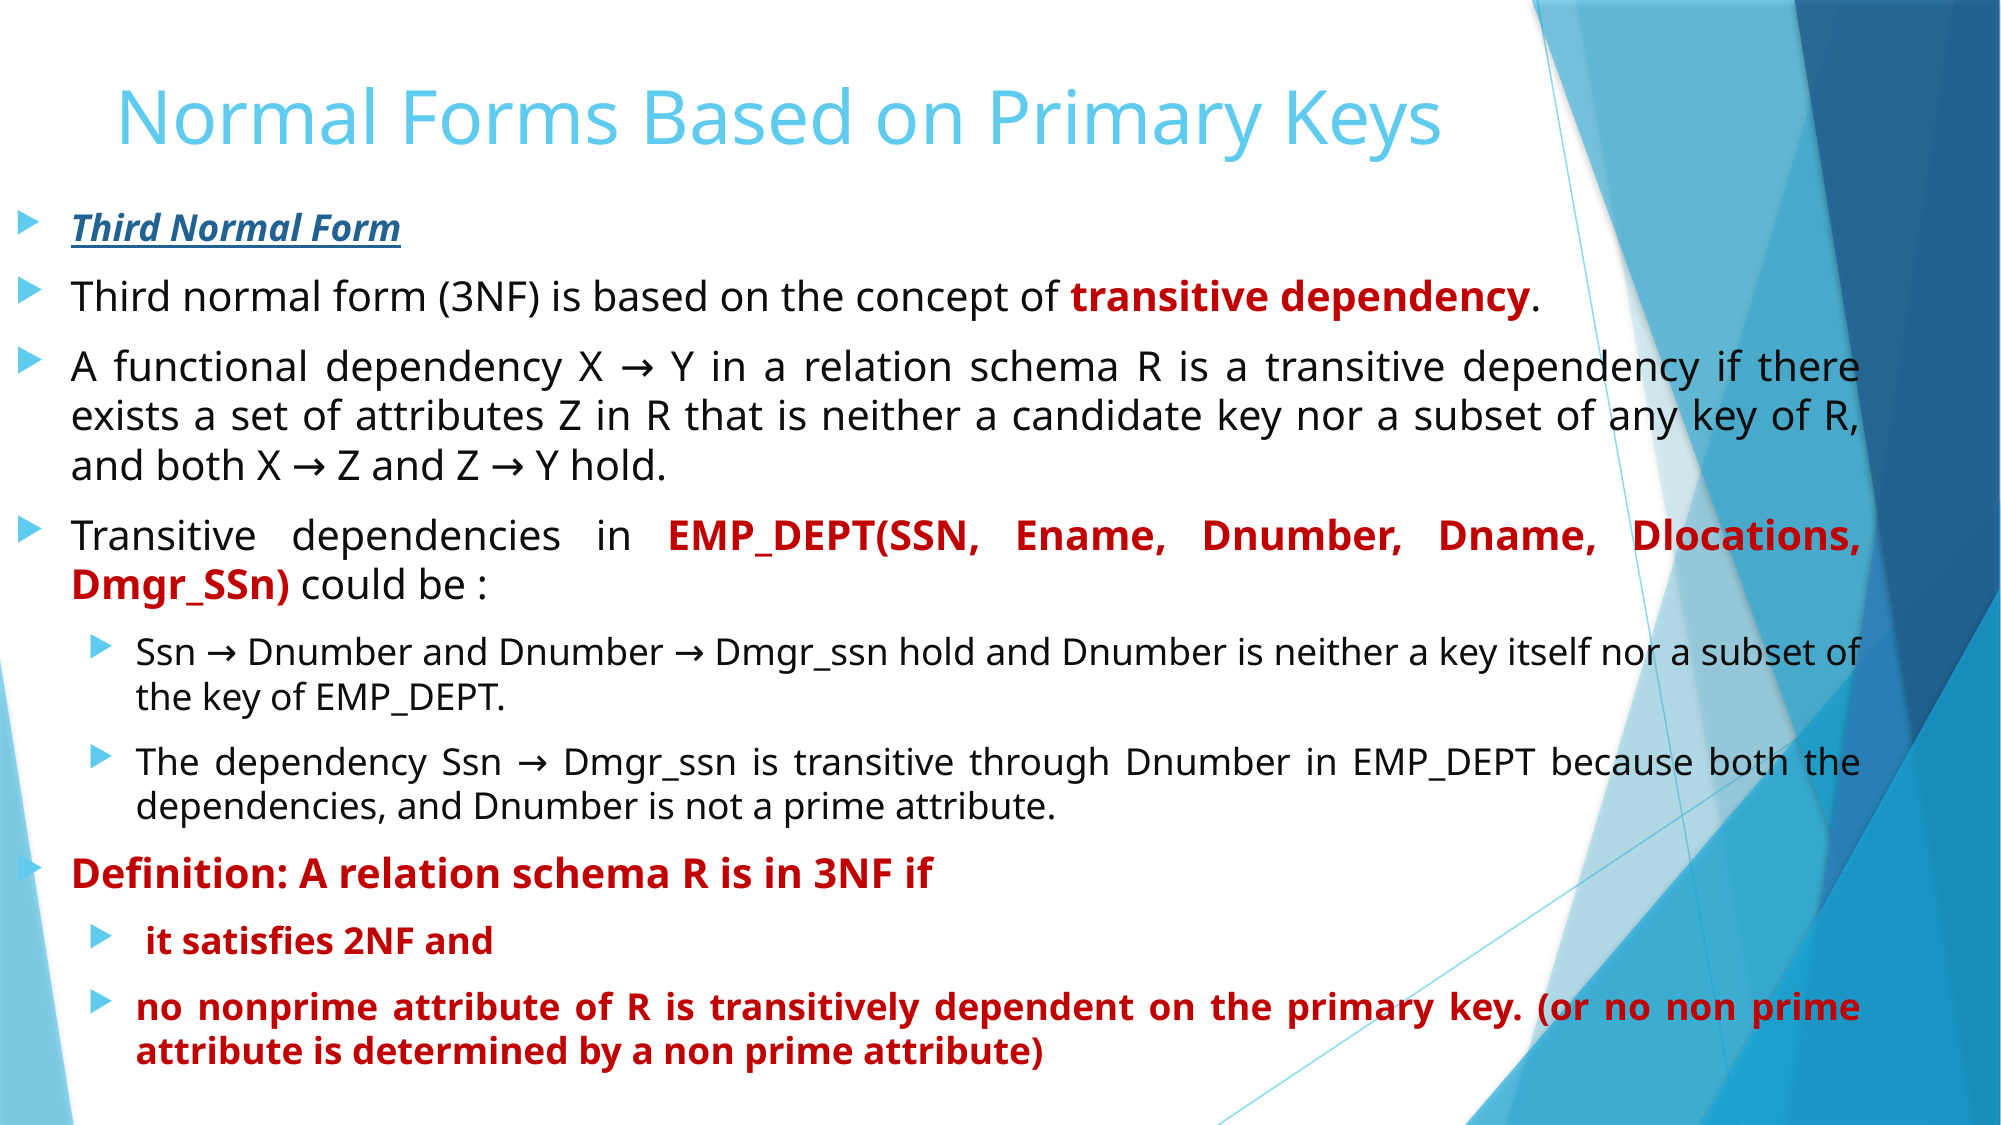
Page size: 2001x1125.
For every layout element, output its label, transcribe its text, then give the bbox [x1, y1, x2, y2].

title Normal Forms Based on Primary Keys [100, 62, 1511, 197]
list Third Normal Form Third normal form (3NF) is based on the concept of transitive dependency. A functional dependency X → Y in a relation schema R is a transitive dependency if there exists a set of attributes Z in R that is neither a candidate key nor a subset of any key of R, and both X → Z and Z → Y hold. Transitive dependencies in EMP_DEPT(SSN, Ename, Dnumber, Dname, Dlocations, Dmgr_SSn) could be : Ssn → Dnumber and Dnumber → Dmgr_ssn hold and Dnumber is neither a key itself nor a subset of the key of EMP_DEPT. The dependency Ssn → Dmgr_ssn is transitive through Dnumber in EMP_DEPT because both the dependencies, and Dnumber is not a prime attribute. Definition: A relation schema R is in 3NF if it satisfies 2NF and no nonprime attribute of R is transitively dependent on the primary key. (or no non prime attribute is determined by a non prime attribute) [0, 197, 1877, 1086]
